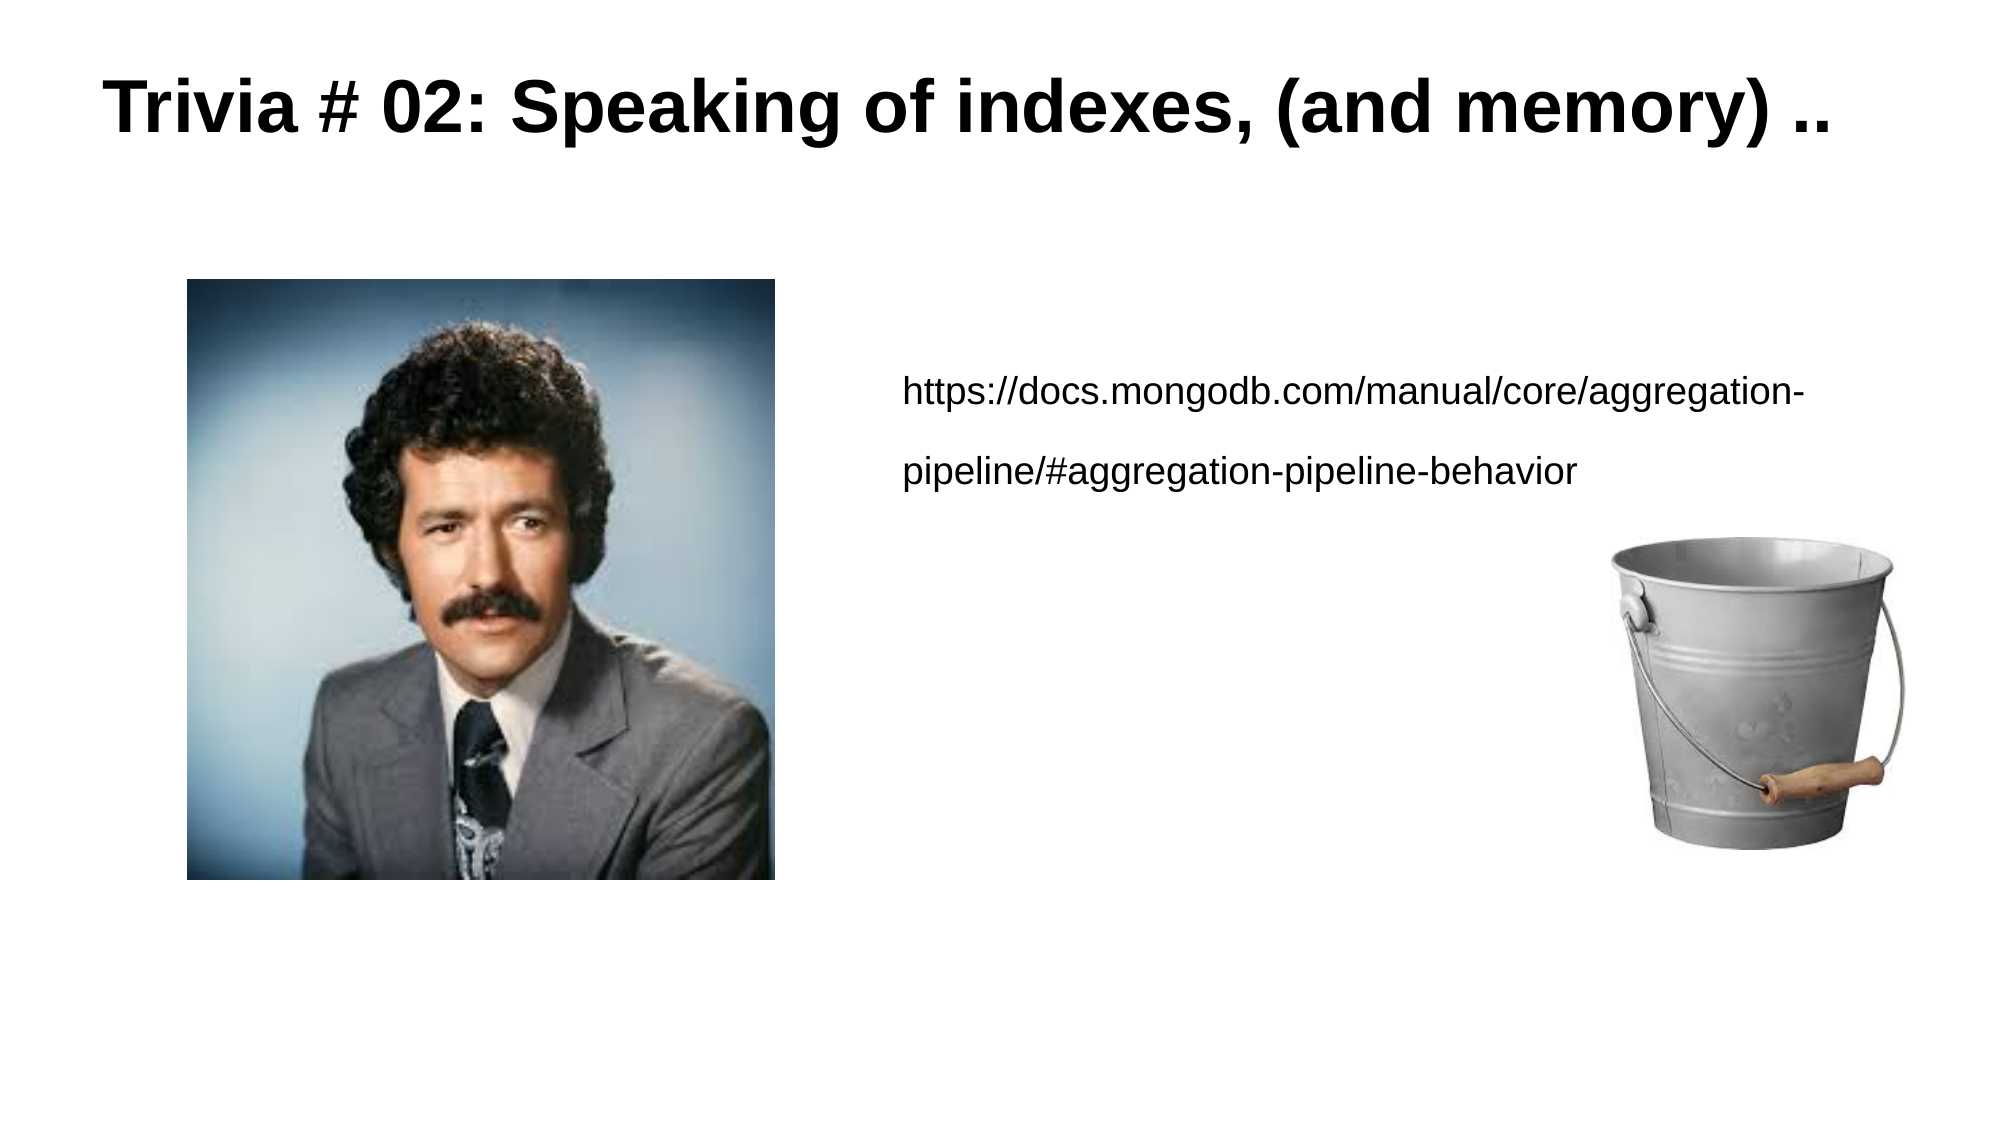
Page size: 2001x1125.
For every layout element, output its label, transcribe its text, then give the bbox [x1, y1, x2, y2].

picture [1611, 537, 1907, 850]
text_box Trivia # 02: Speaking of indexes, (and memory) .. [87, 50, 1888, 238]
text_box https://docs.mongodb.com/manual/core/aggregation-pipeline/#aggregation-pipeline-behavior [887, 350, 1913, 525]
picture [187, 279, 775, 880]
